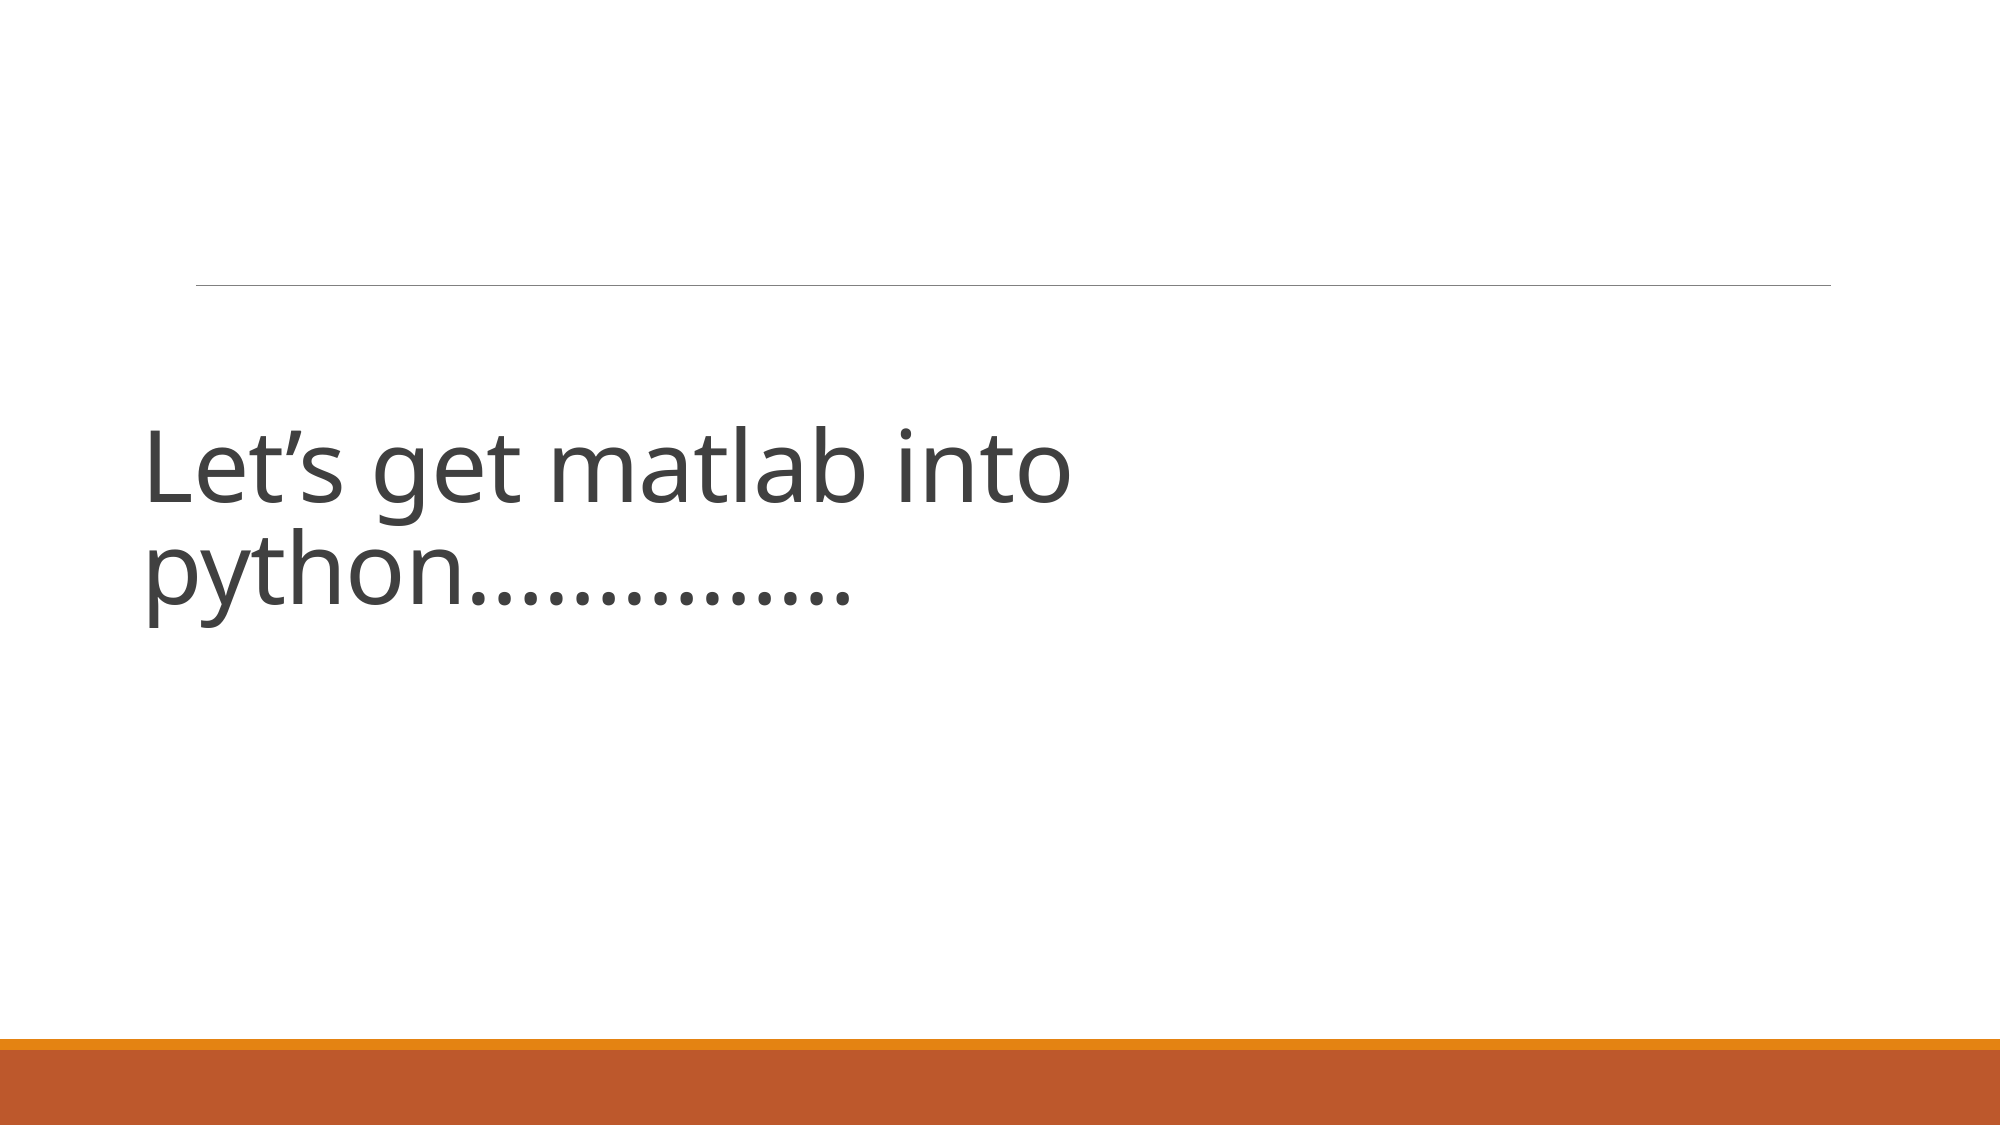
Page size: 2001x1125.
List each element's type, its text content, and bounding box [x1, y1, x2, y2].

title Let’s get matlab into python…………… [126, 394, 1777, 633]
